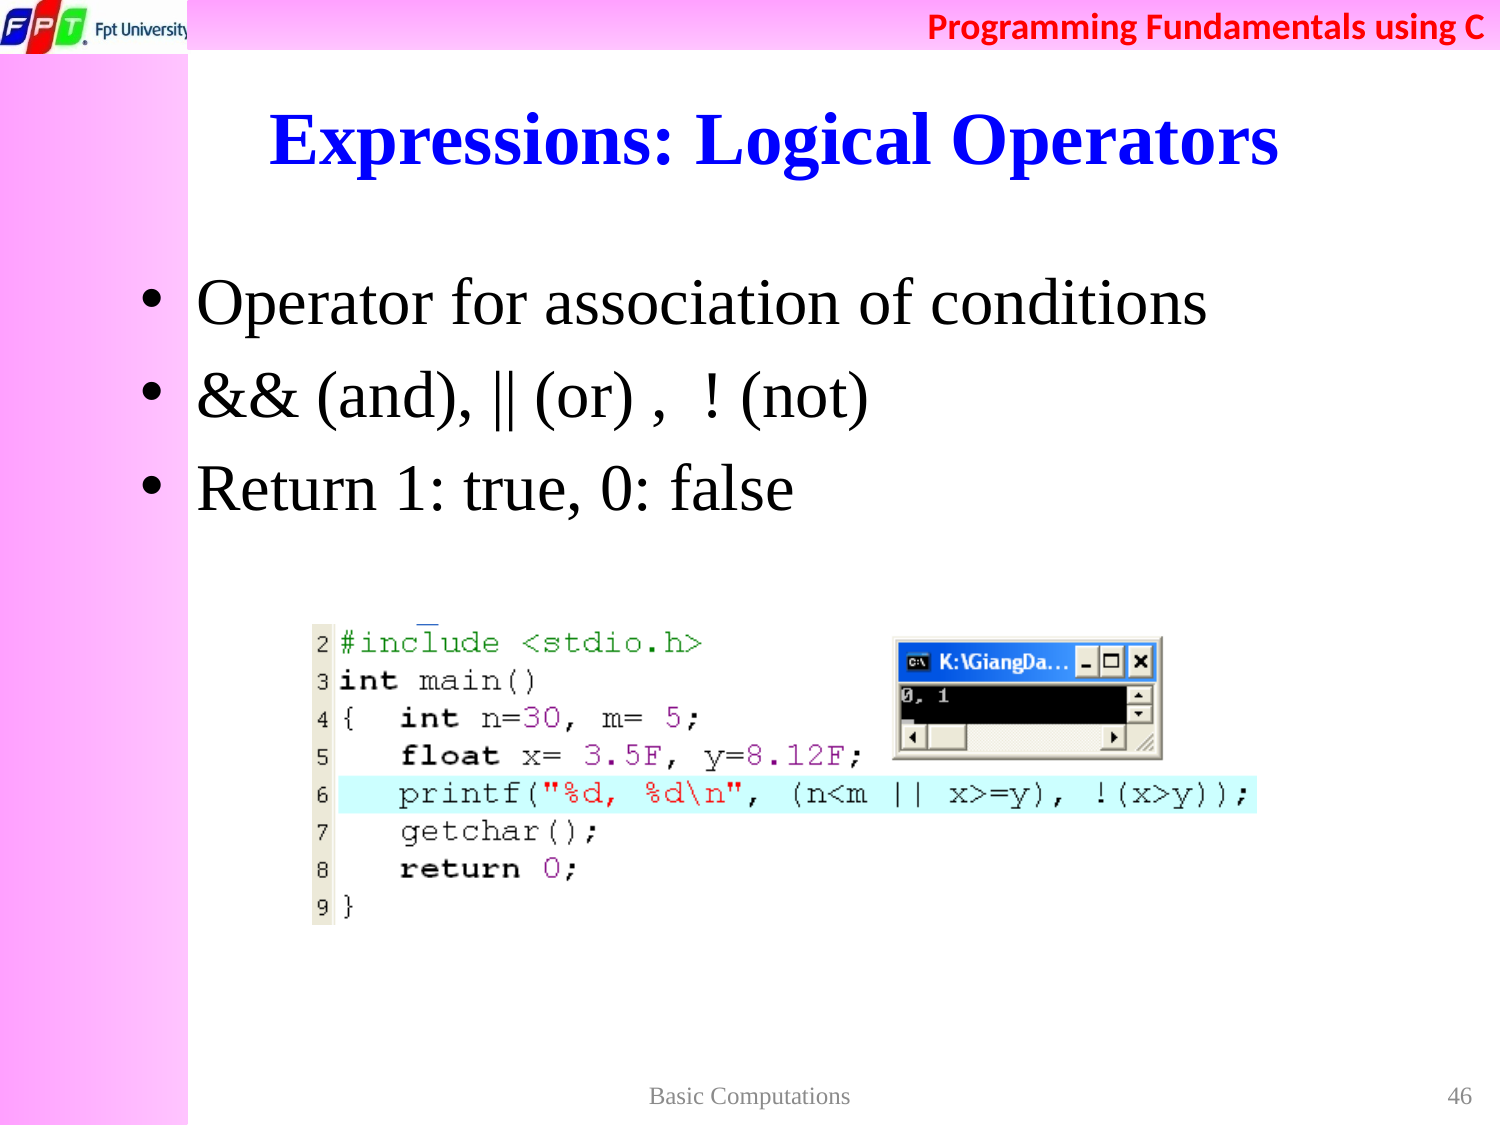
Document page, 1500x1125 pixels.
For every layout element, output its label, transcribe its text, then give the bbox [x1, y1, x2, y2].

list Operator for association of conditions && (and), || (or) , ! (not) Return 1: true, 0: false [125, 249, 1425, 550]
picture [312, 624, 1257, 926]
slide_number 46 [1137, 1074, 1488, 1116]
footer Basic Computations [512, 1074, 988, 1116]
picture [0, 0, 188, 54]
title Expressions: Logical Operators [125, 45, 1425, 225]
